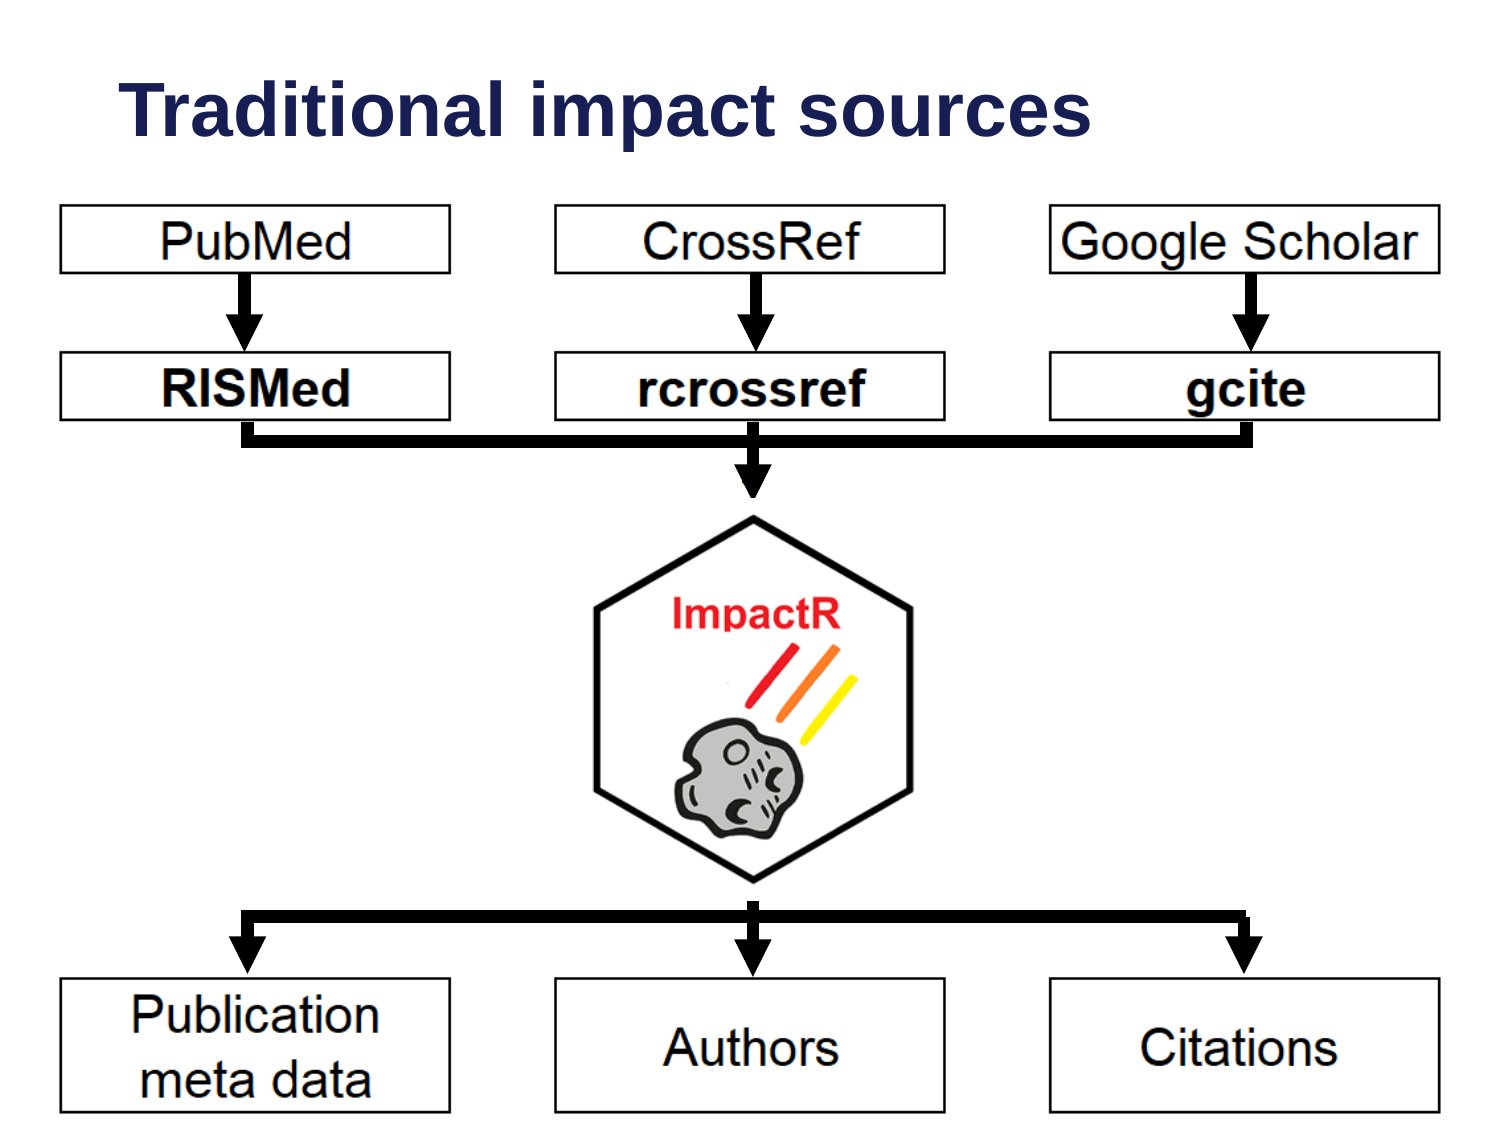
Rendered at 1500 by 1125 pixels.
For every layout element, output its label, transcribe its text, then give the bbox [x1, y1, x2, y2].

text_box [48, 195, 1461, 1119]
text_box Traditional impact sources [103, 62, 1397, 161]
